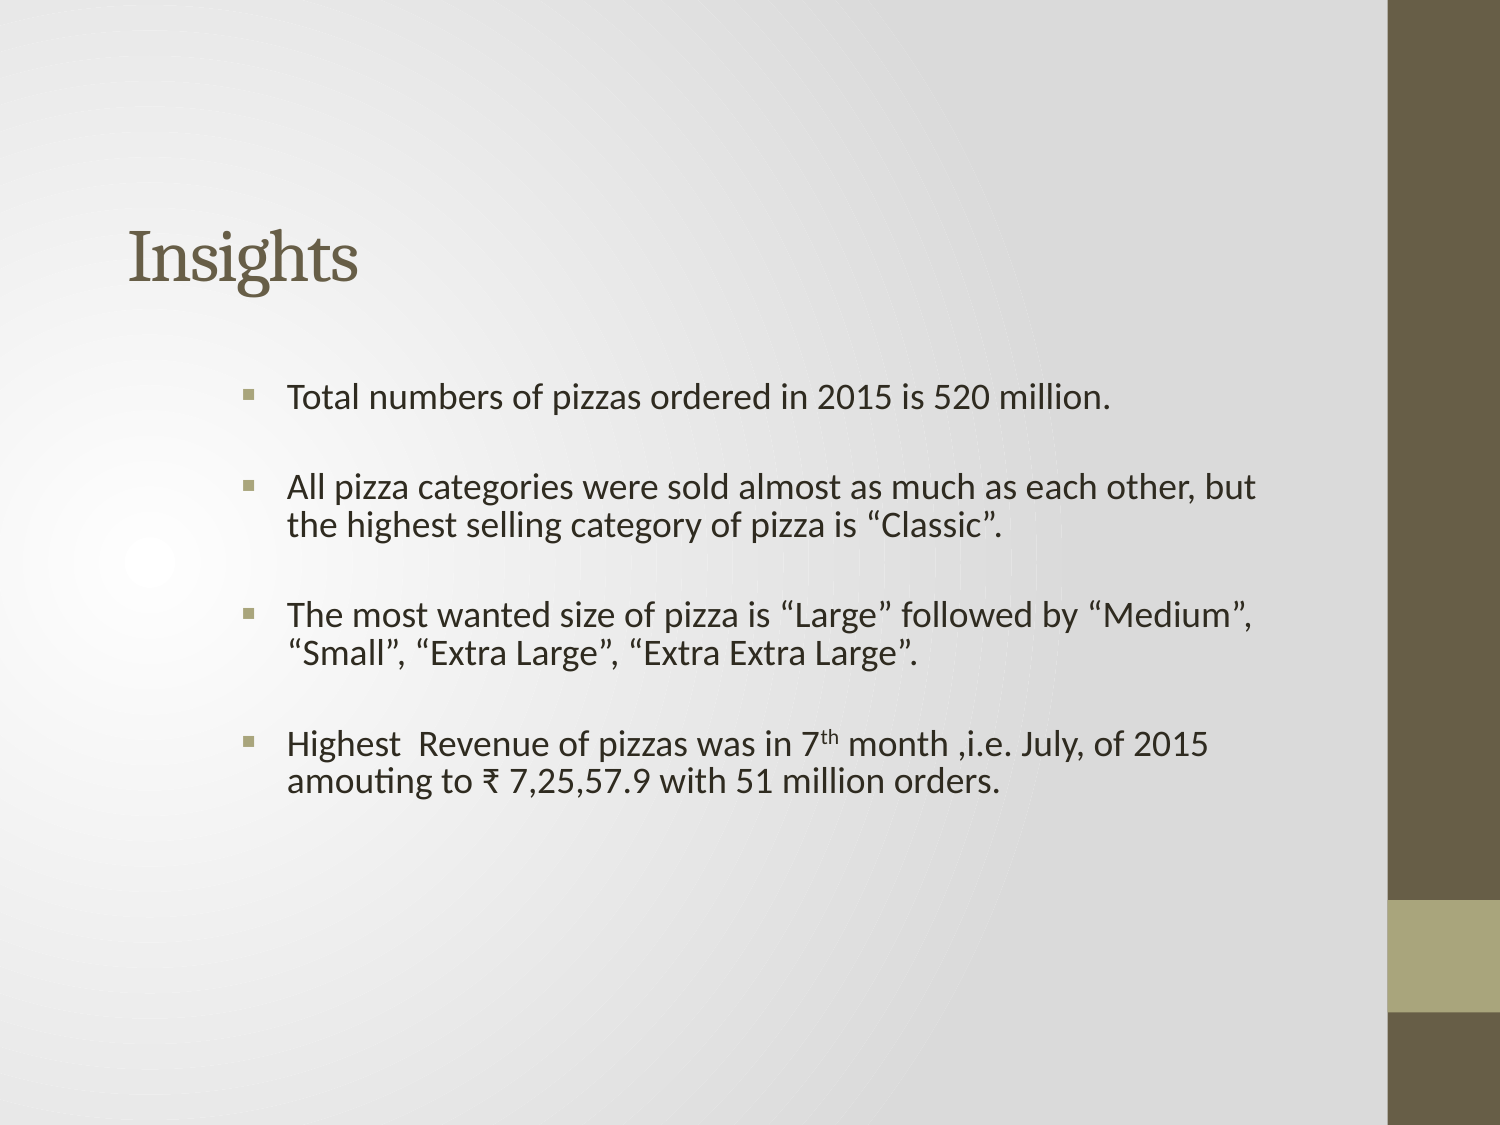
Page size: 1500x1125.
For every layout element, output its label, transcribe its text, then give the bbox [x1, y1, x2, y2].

title Insights [112, 66, 1388, 308]
subtitle Total numbers of pizzas ordered in 2015 is 520 million. All pizza categories were sold almost as much as each other, but the highest selling category of pizza is “Classic”. The most wanted size of pizza is “Large” followed by “Medium”, “Small”, “Extra Large”, “Extra Extra Large”. Highest Revenue of pizzas was in 7th month ,i.e. July, of 2015 amouting to ₹ 7,25,57.9 with 51 million orders. [225, 373, 1275, 925]
